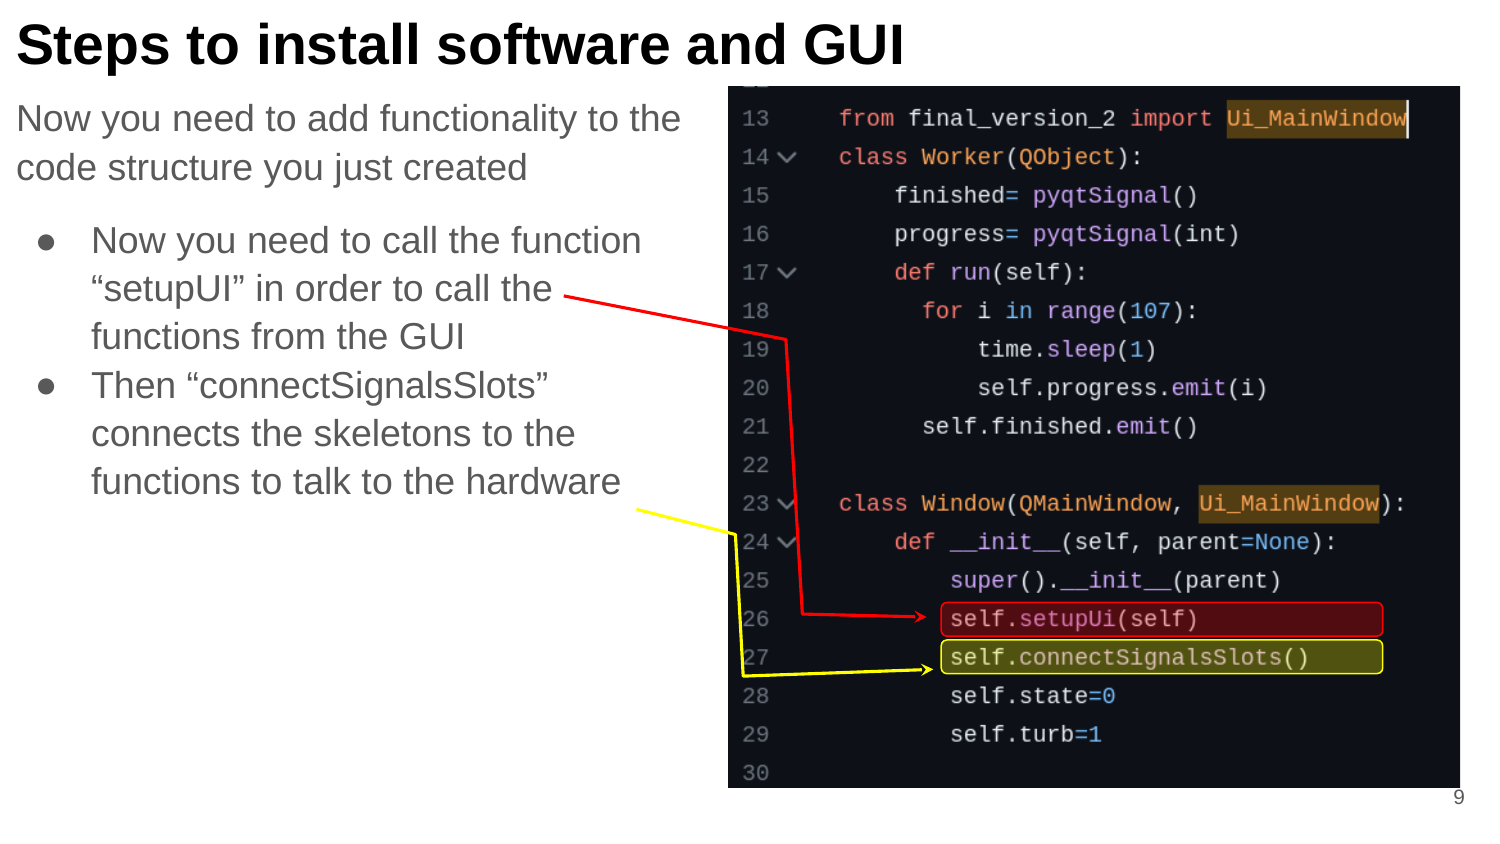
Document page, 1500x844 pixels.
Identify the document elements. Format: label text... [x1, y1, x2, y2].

text_box [563, 295, 722, 436]
title Steps to install software and GUI [1, 0, 1399, 92]
picture [727, 85, 1461, 788]
slide_number ‹#› [1389, 764, 1480, 830]
text_box [636, 509, 722, 556]
list Now you need to add functionality to the code structure you just created Now you need to call the function “setupUI” in order to call the functions from the GUI Then “connectSignalsSlots” connects the skeletons to the functions to talk to the hardware [1, 76, 709, 756]
